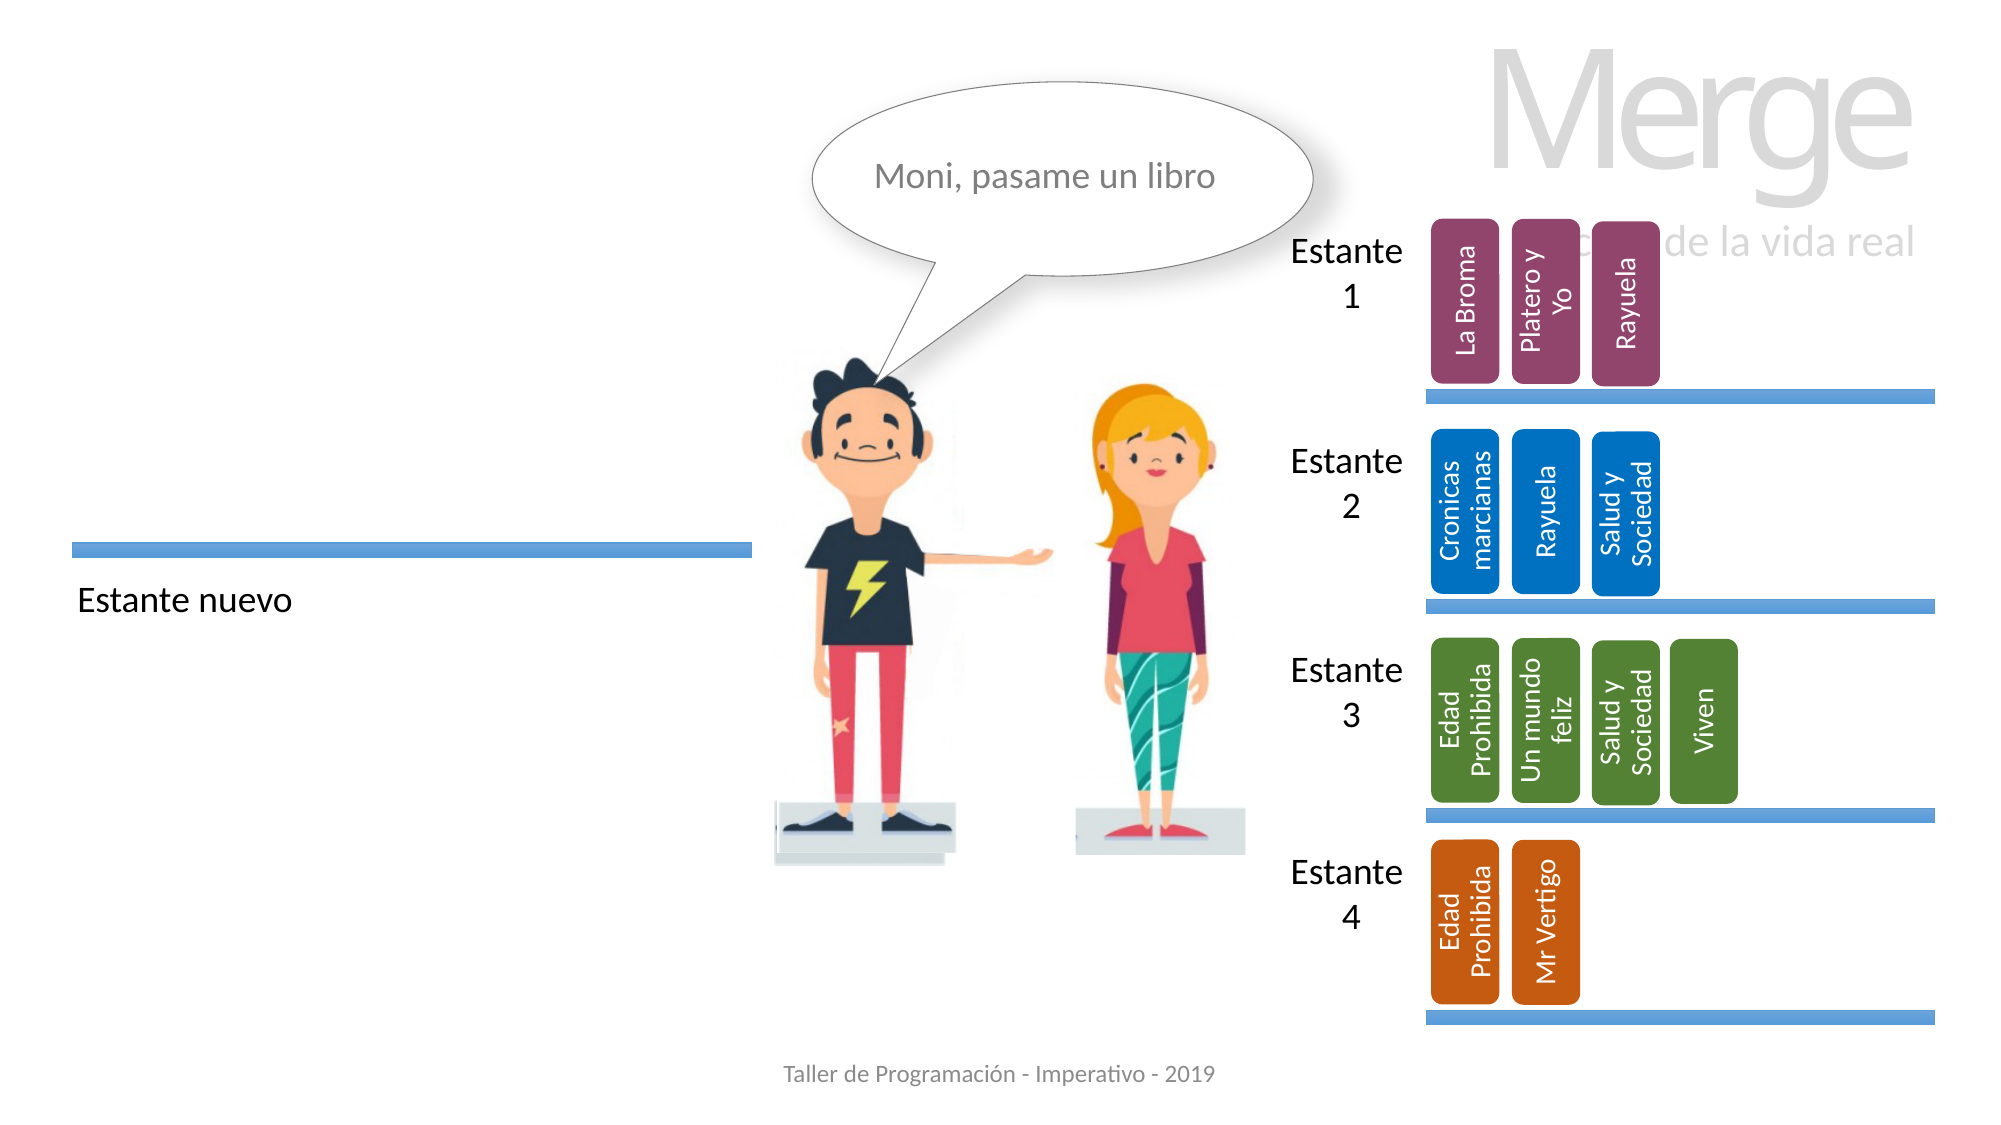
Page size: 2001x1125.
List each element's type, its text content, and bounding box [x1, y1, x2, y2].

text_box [1382, 686, 1463, 755]
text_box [1463, 686, 1629, 755]
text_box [1463, 477, 1629, 546]
text_box [1426, 1010, 1935, 1025]
text_box [811, 81, 1307, 346]
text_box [1543, 269, 1709, 338]
text_box [1426, 808, 1935, 823]
text_box Estante 4 [1275, 839, 1419, 945]
text_box [72, 542, 752, 558]
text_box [1382, 266, 1548, 336]
text_box Estante 3 [1275, 637, 1419, 743]
text_box [1426, 389, 1935, 404]
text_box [1462, 0, 1996, 279]
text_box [1382, 477, 1463, 546]
text_box Estante nuevo [62, 567, 515, 628]
text_box [1426, 599, 1935, 614]
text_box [1543, 479, 1709, 548]
footer Taller de Programación - Imperativo - 2019 [662, 1042, 1338, 1103]
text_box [1543, 688, 1709, 757]
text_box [1621, 687, 1787, 756]
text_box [1463, 888, 1629, 957]
text_box Estante 2 [1275, 429, 1419, 534]
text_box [1382, 887, 1548, 956]
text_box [1463, 267, 1629, 336]
text_box Moni, pasame un libro [859, 143, 1462, 203]
picture [774, 346, 1246, 866]
text_box Estante 1 [1275, 218, 1419, 324]
